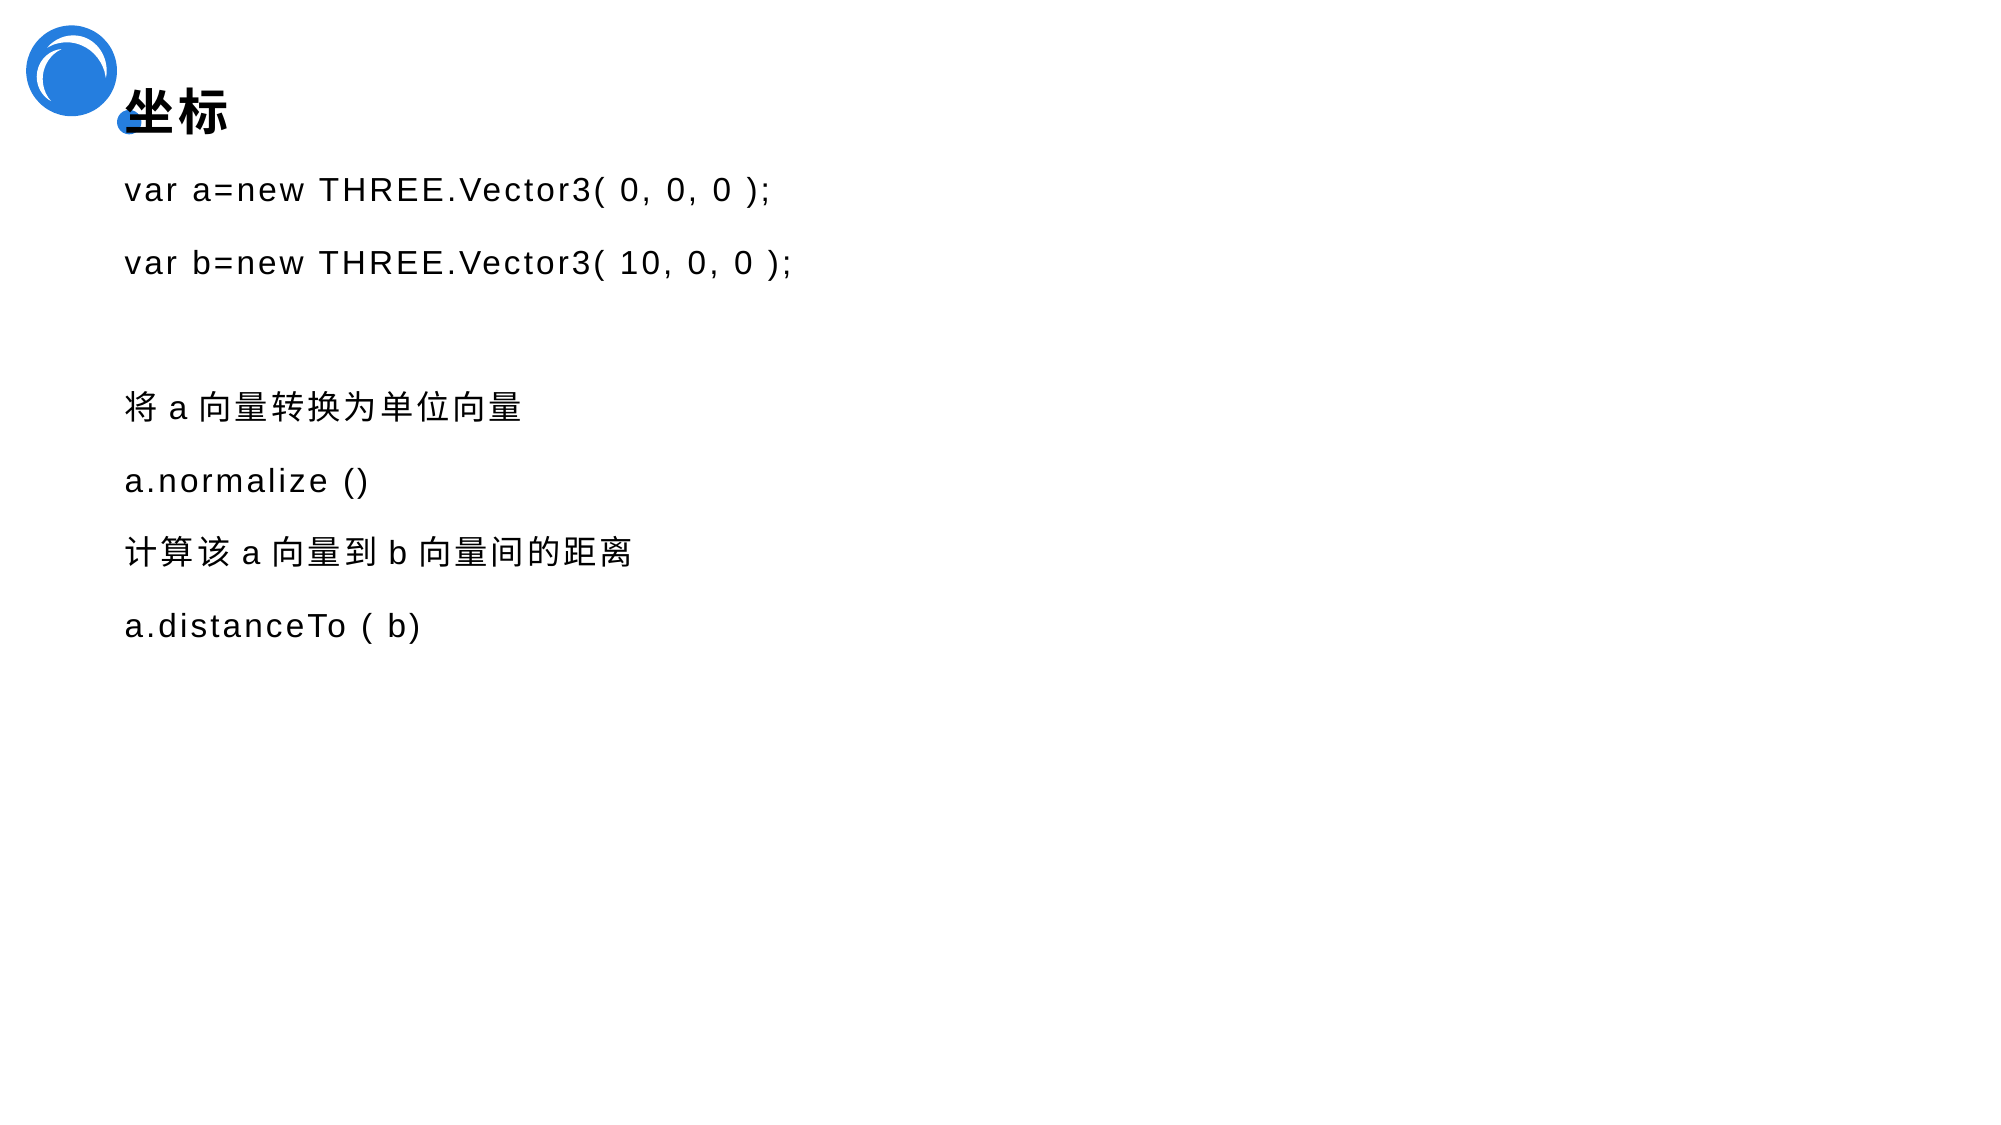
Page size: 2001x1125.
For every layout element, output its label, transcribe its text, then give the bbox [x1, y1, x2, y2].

list var a=new THREE.Vector3( 0, 0, 0 ); var b=new THREE.Vector3( 10, 0, 0 ); 将a向量转换为单位向量 a.normalize () 计算该a向量到b向量间的距离 a.distanceTo ( b) [109, 156, 1891, 1041]
title 坐标 [109, 72, 1891, 146]
